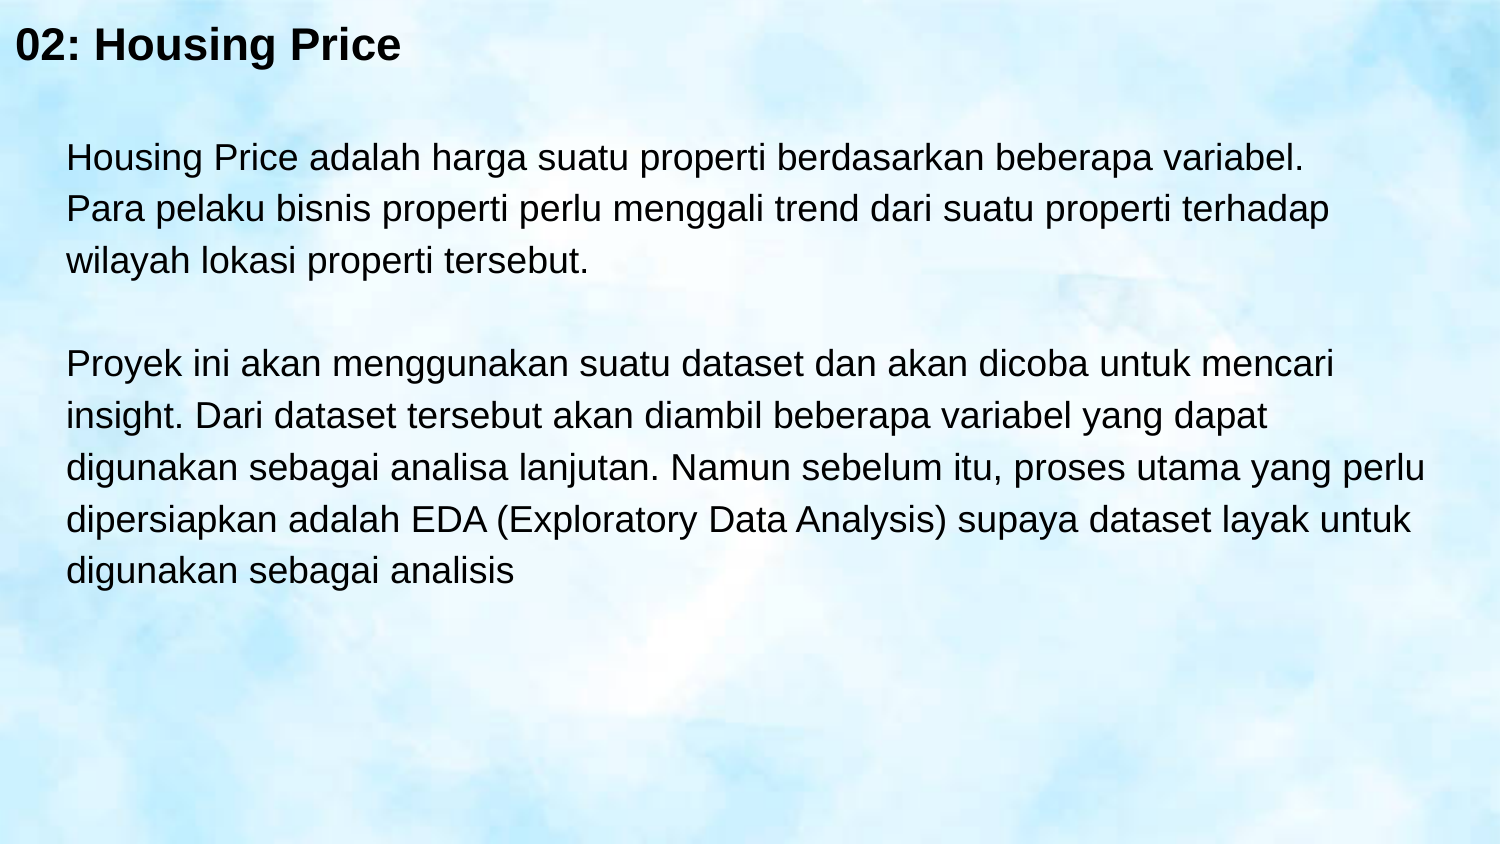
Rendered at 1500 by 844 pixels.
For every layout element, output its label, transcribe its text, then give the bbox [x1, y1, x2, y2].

list Housing Price adalah harga suatu properti berdasarkan beberapa variabel. Para pelaku bisnis properti perlu menggali trend dari suatu properti terhadap wilayah lokasi properti tersebut. Proyek ini akan menggunakan suatu dataset dan akan dicoba untuk mencari insight. Dari dataset tersebut akan diambil beberapa variabel yang dapat digunakan sebagai analisa lanjutan. Namun sebelum itu, proses utama yang perlu dipersiapkan adalah EDA (Exploratory Data Analysis) supaya dataset layak untuk digunakan sebagai analisis [51, 110, 1449, 750]
title 02: Housing Price [0, 0, 1398, 94]
picture [0, 0, 1500, 844]
